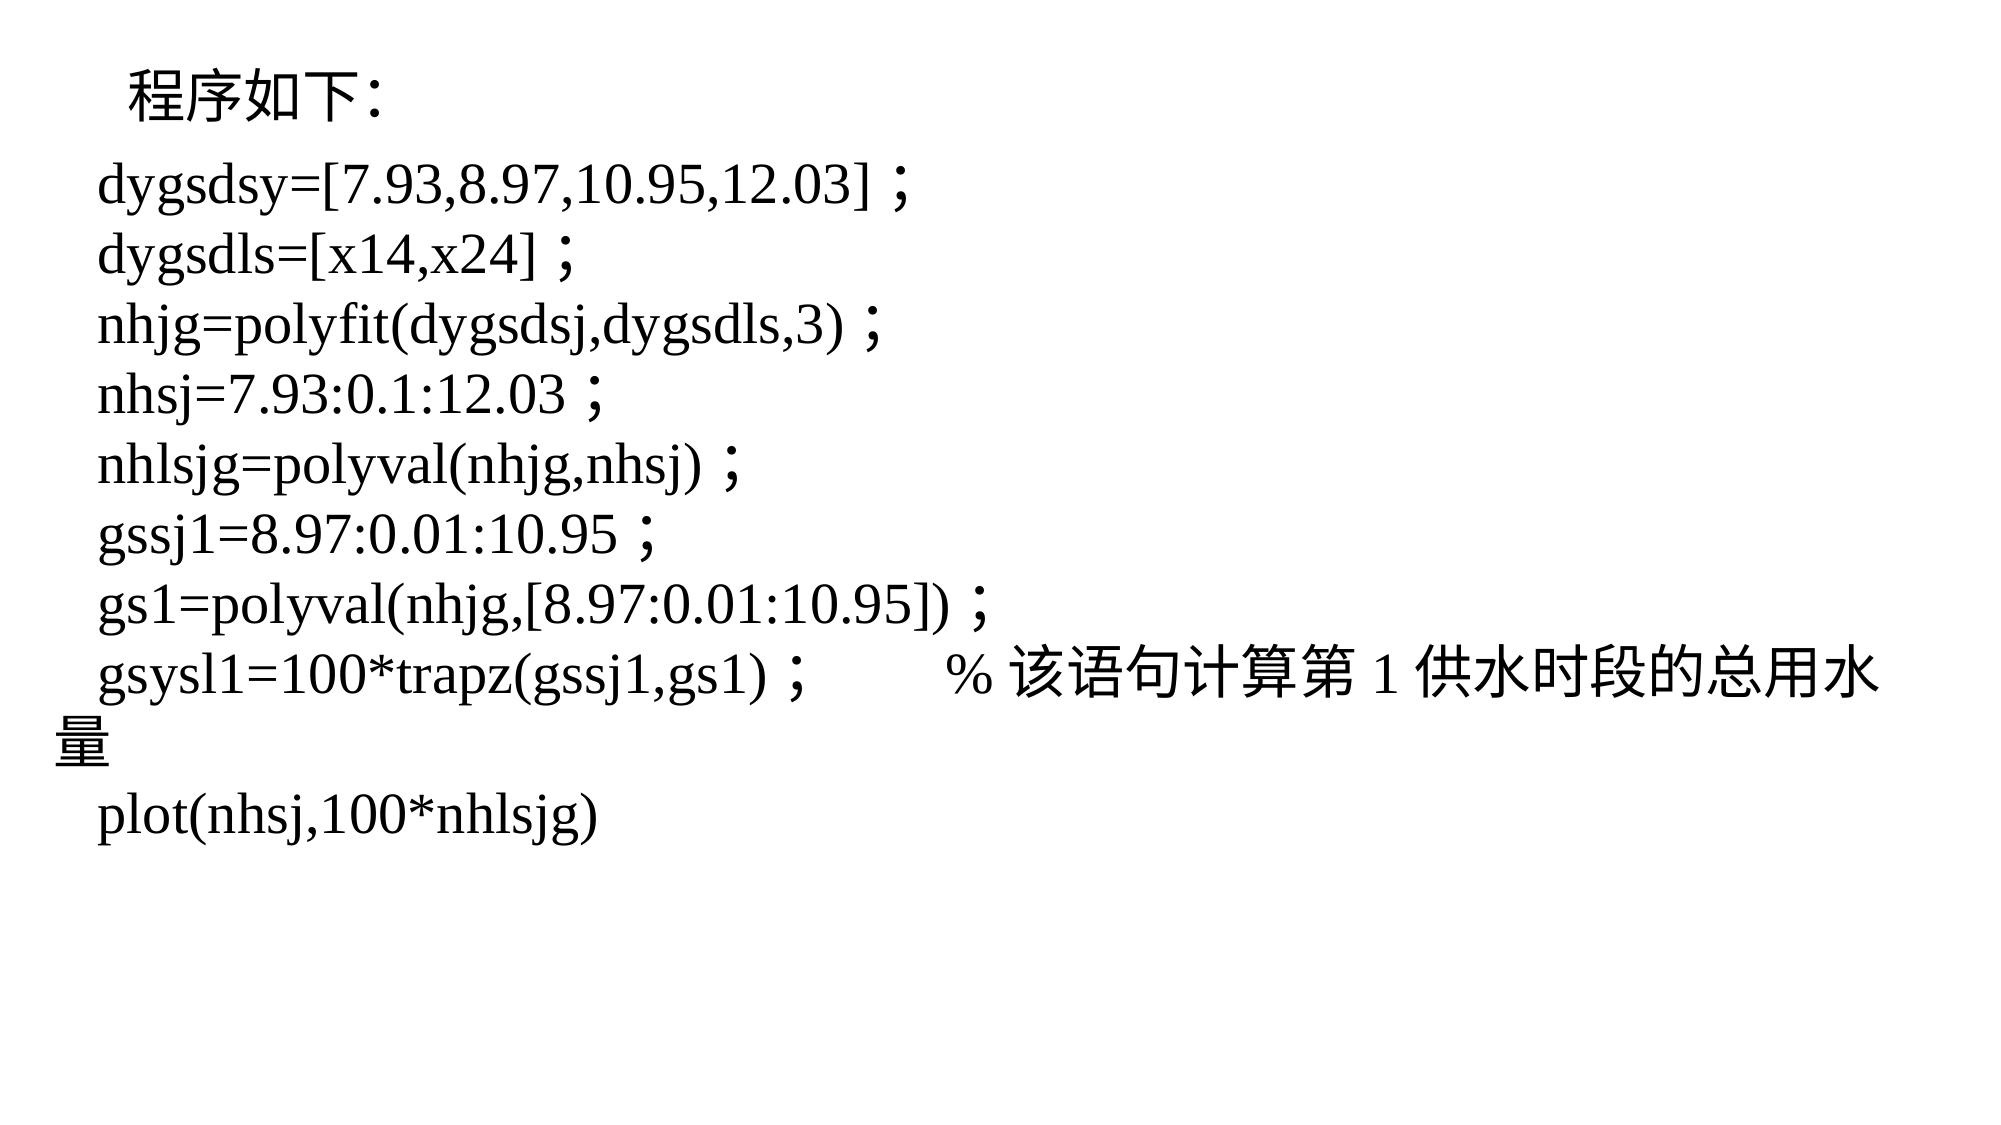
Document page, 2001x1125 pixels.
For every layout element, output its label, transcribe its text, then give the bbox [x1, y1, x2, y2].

text_box 程序如下： [112, 52, 680, 137]
text_box dygsdsy=[7.93,8.97,10.95,12.03]； dygsdls=[x14,x24]； nhjg=polyfit(dygsdsj,dygsdls,3)； nhsj=7.93:0.1:12.03； nhlsjg=polyval(nhjg,nhsj)； gssj1=8.97:0.01:10.95； gs1=polyval(nhjg,[8.97:0.01:10.95])； gsysl1=100*trapz(gssj1,gs1)； %该语句计算第1供水时段的总用水量 plot(nhsj,100*nhlsjg) [38, 137, 1924, 853]
